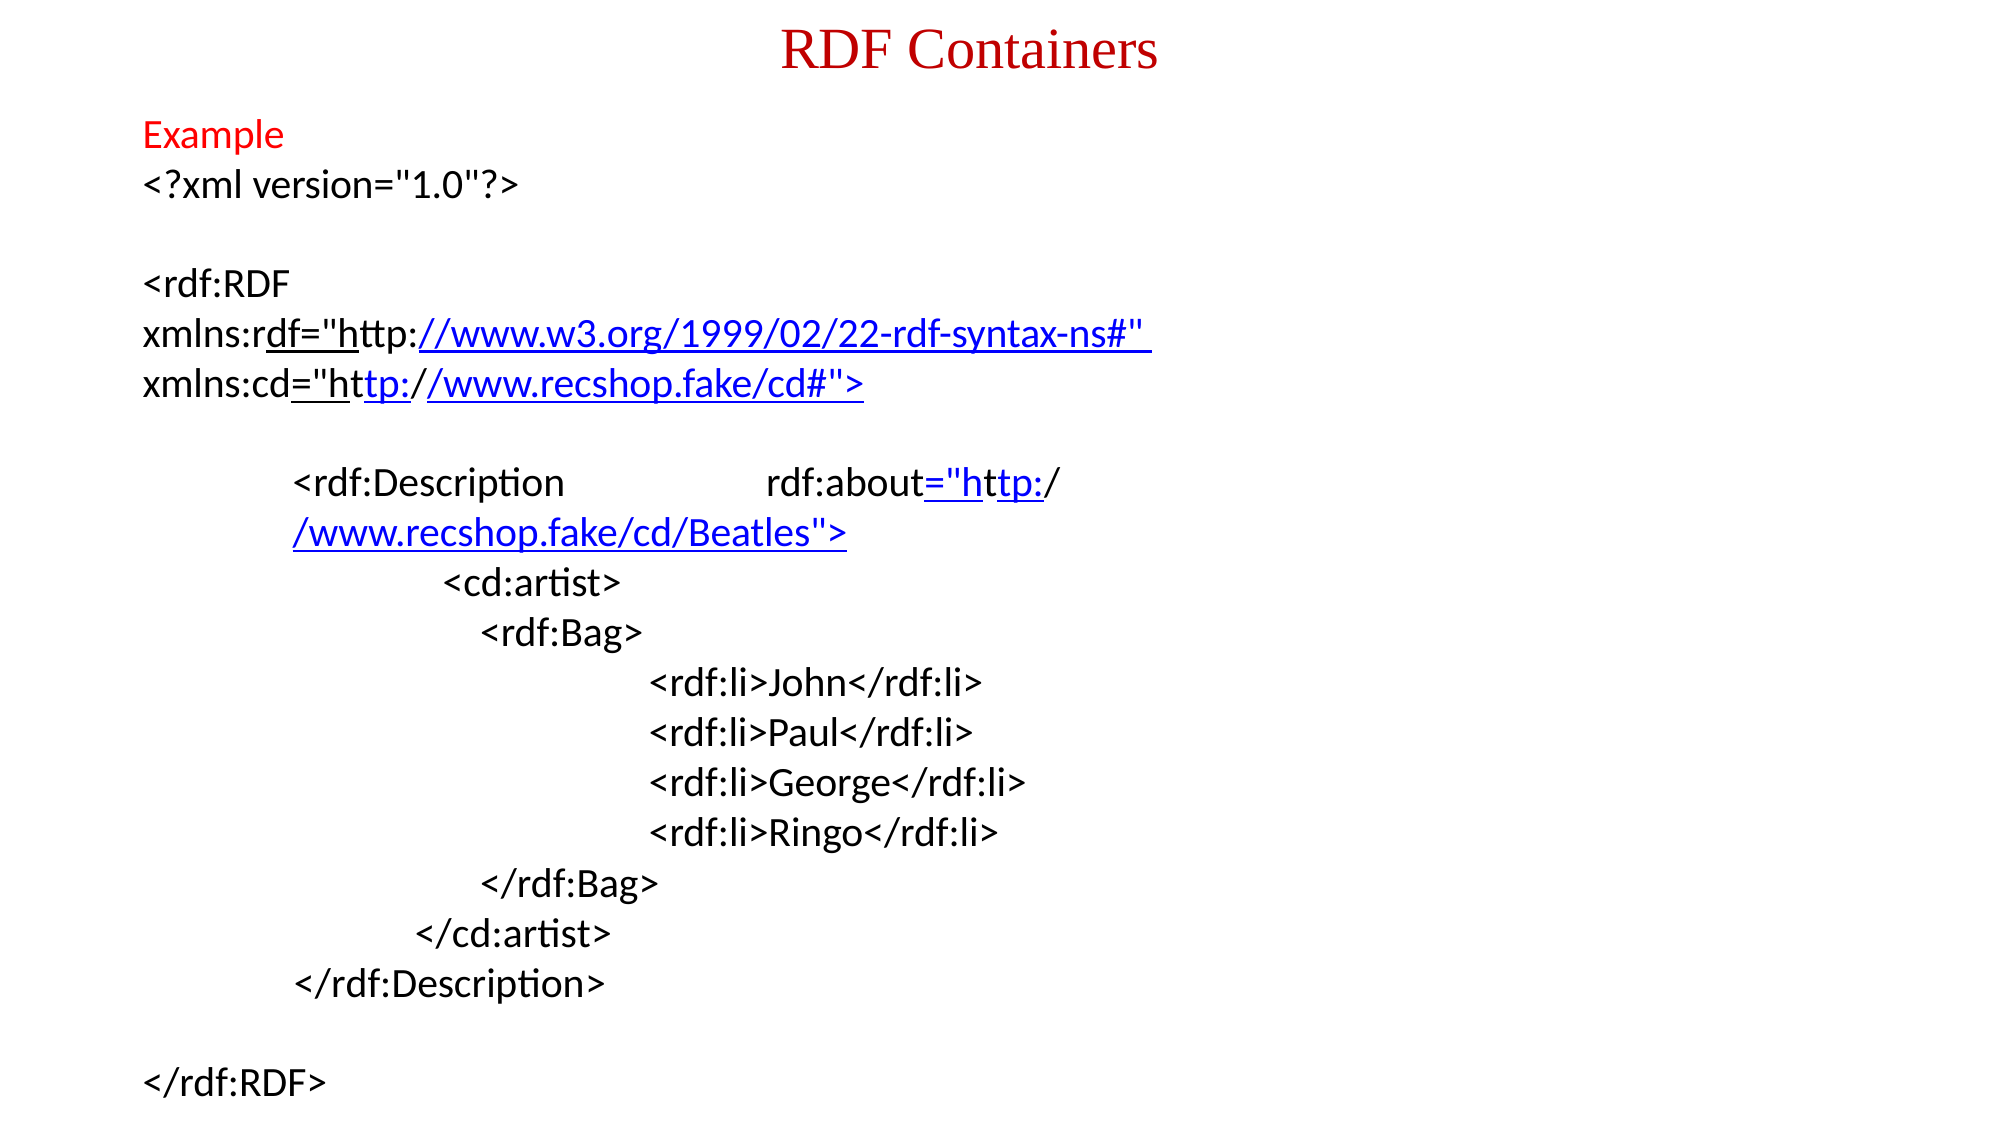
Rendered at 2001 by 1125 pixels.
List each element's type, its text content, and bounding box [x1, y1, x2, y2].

title RDF Containers [778, 8, 1163, 104]
text_box Example <?xml version="1.0"?> <rdf:RDF xmlns:rdf="http://www.w3.org/1999/02/22-rdf-syntax-ns#" xmlns:cd="http://www.recshop.fake/cd#"> <rdf:Description rdf:about="http://www.recshop.fake/cd/Beatles"> <cd:artist> <rdf:Bag> <rdf:li>John</rdf:li> <rdf:li>Paul</rdf:li> <rdf:li>George</rdf:li> <rdf:li>Ringo</rdf:li> </rdf:Bag> </cd:artist> </rdf:Description> </rdf:RDF> [140, 104, 1473, 1105]
